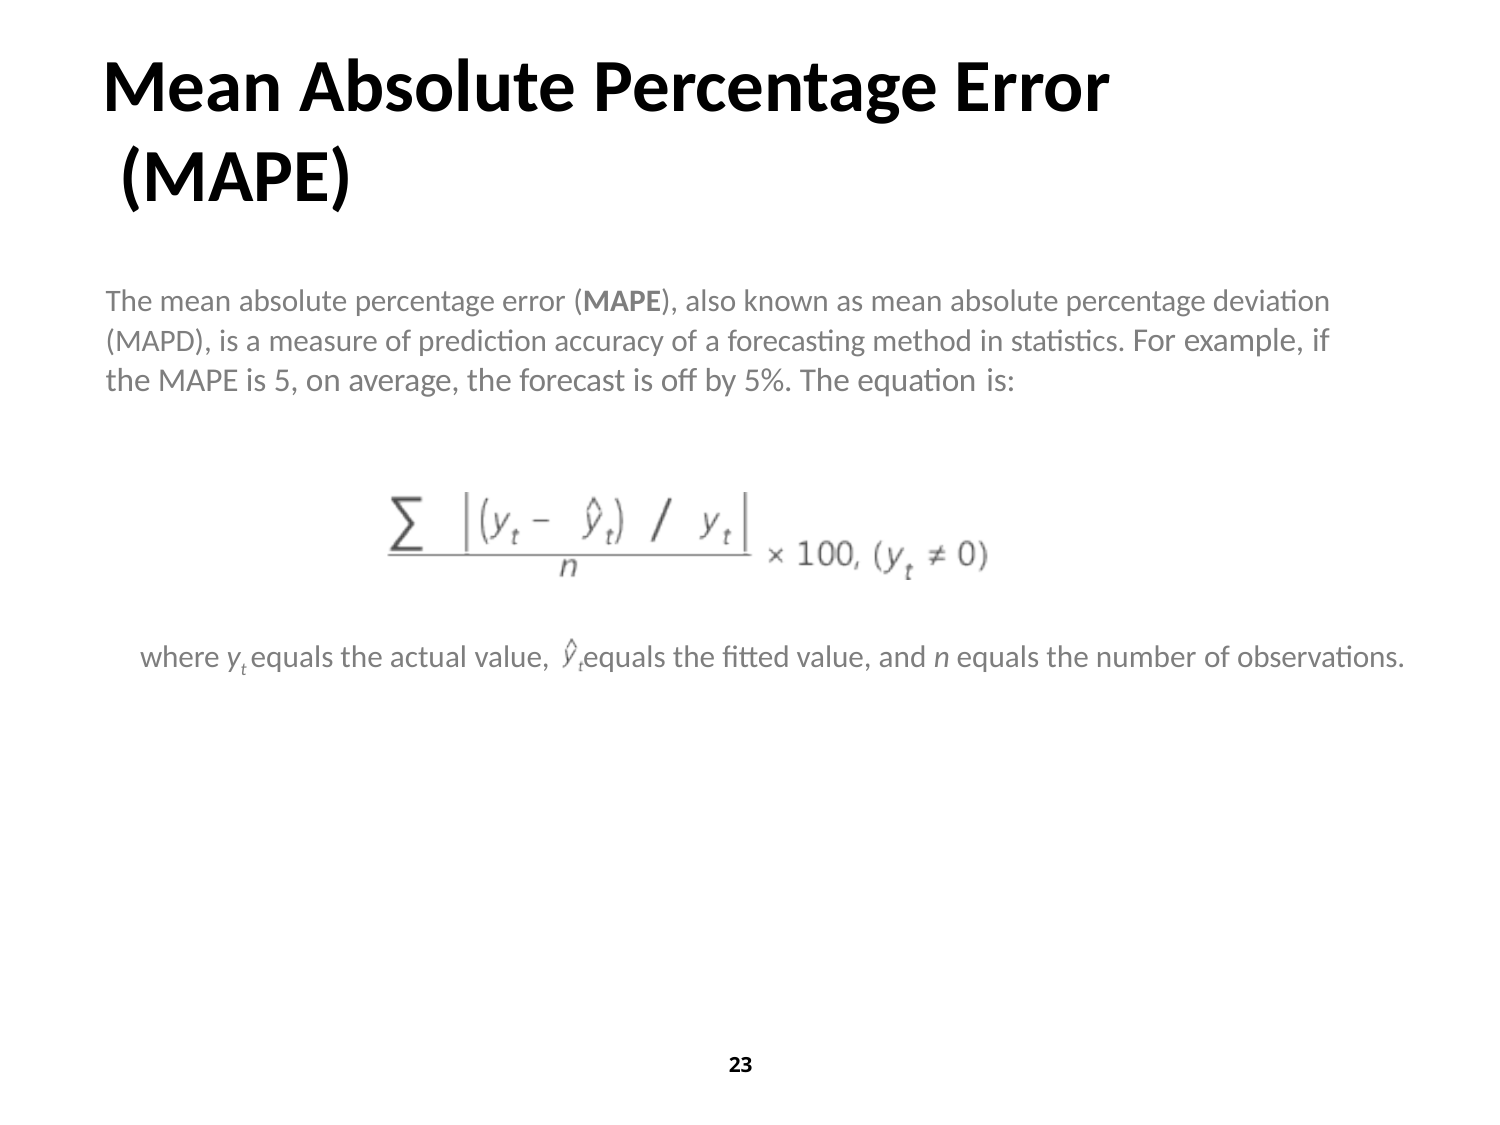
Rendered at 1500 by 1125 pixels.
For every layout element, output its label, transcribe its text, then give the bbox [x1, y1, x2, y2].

text_box The mean absolute percentage error (MAPE), also known as mean absolute percentage deviation (MAPD), is a measure of prediction accuracy of a forecasting method in statistics. For example, if the MAPE is 5, on average, the forecast is off by 5%. The equation is: [103, 278, 1339, 398]
text_box where yt equals the actual value, [133, 634, 561, 679]
title Mean Absolute Percentage Error (MAPE) [100, 34, 1122, 225]
slide_number 23 [722, 1049, 765, 1125]
text_box [387, 492, 988, 580]
text_box equals the fitted value, and n equals the number of observations. [581, 634, 1412, 674]
text_box [562, 638, 585, 675]
